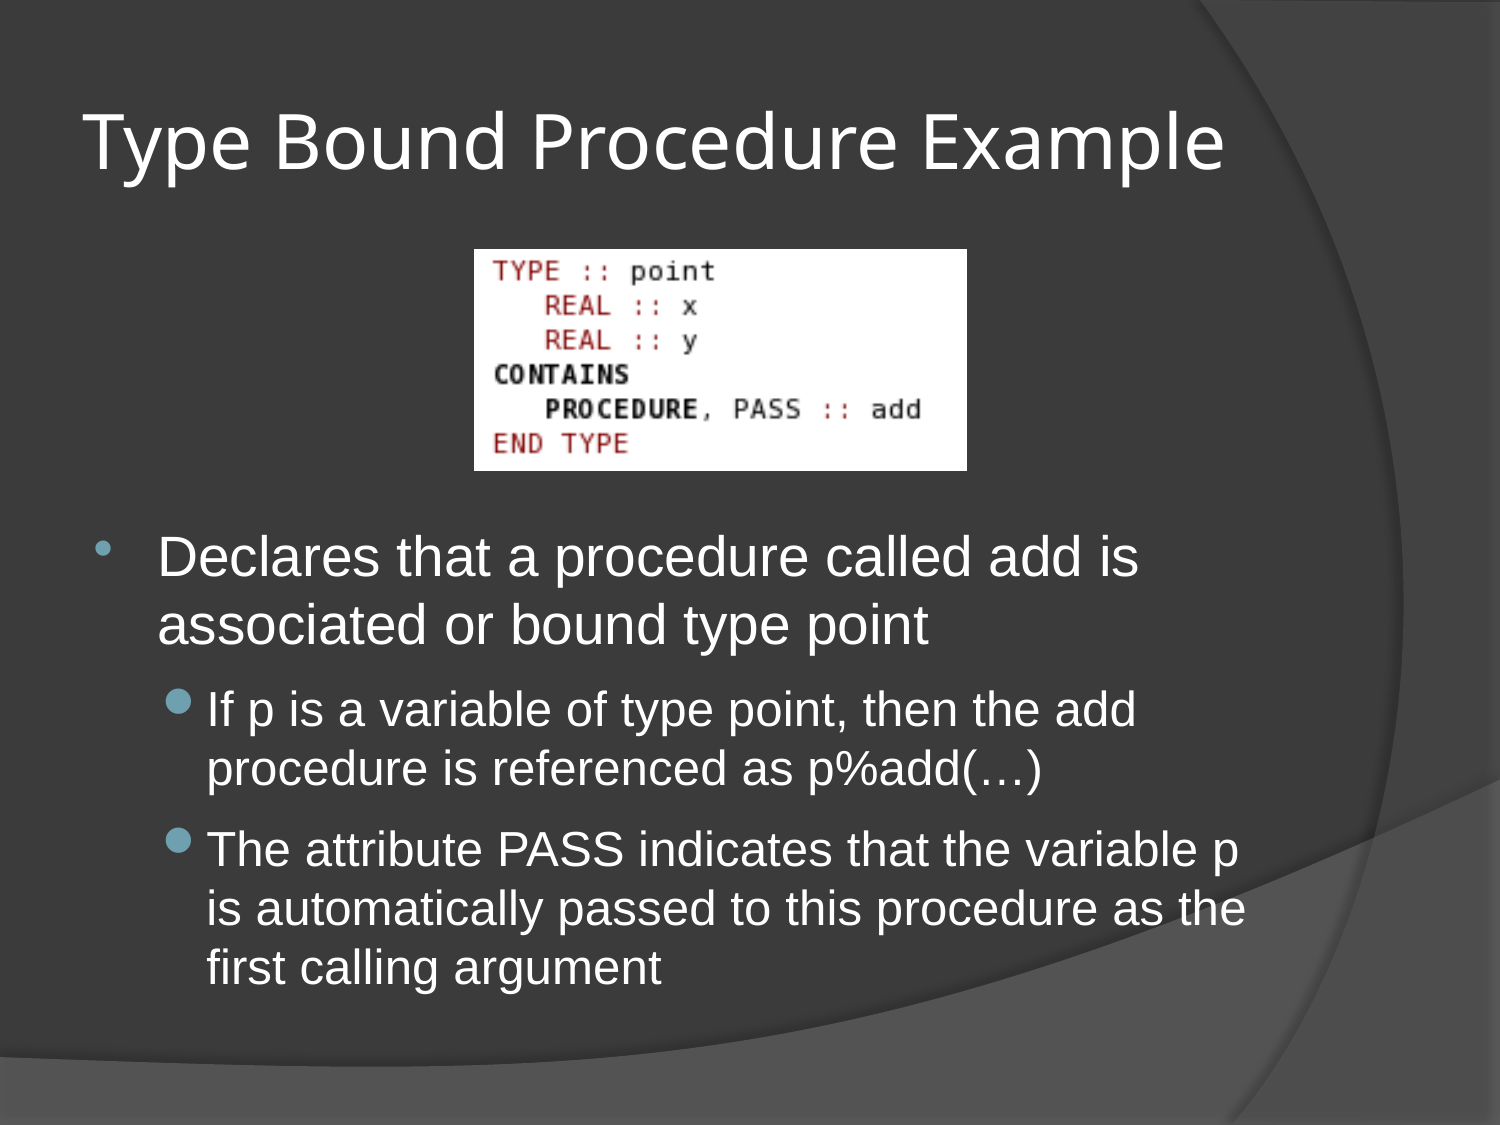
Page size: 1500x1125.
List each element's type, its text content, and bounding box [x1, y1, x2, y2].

picture [474, 249, 968, 471]
list Declares that a procedure called add is associated or bound type point If p is a variable of type point, then the add procedure is referenced as p%add(…) The attribute PASS indicates that the variable p is automatically passed to this procedure as the first calling argument [75, 512, 1300, 1005]
title Type Bound Procedure Example [75, 45, 1300, 233]
